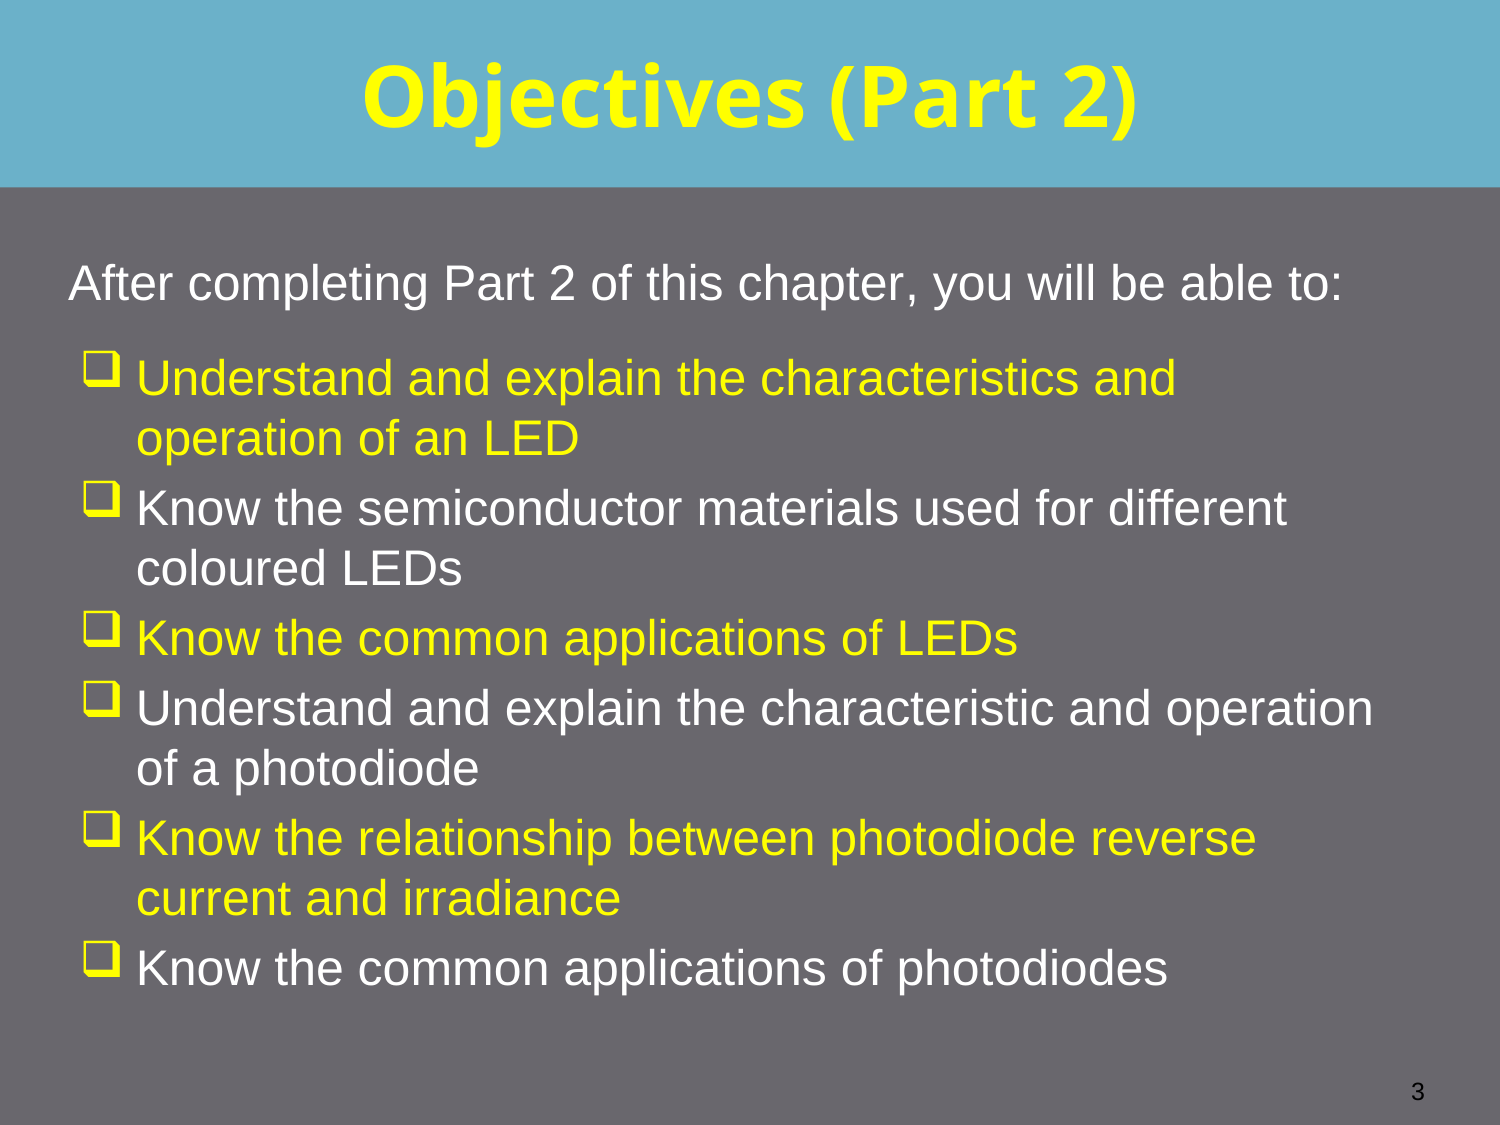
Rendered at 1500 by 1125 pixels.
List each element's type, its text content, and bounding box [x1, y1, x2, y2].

text_box Objectives (Part 2) [0, 0, 1500, 188]
text_box After completing Part 2 of this chapter, you will be able to: [53, 243, 1359, 319]
slide_number 3 [1299, 1052, 1425, 1113]
text_box Understand and explain the characteristics and operation of an LED Know the semiconductor materials used for different coloured LEDs Know the common applications of LEDs Understand and explain the characteristic and operation of a photodiode Know the relationship between photodiode reverse current and irradiance Know the common applications of photodiodes [64, 338, 1412, 1094]
